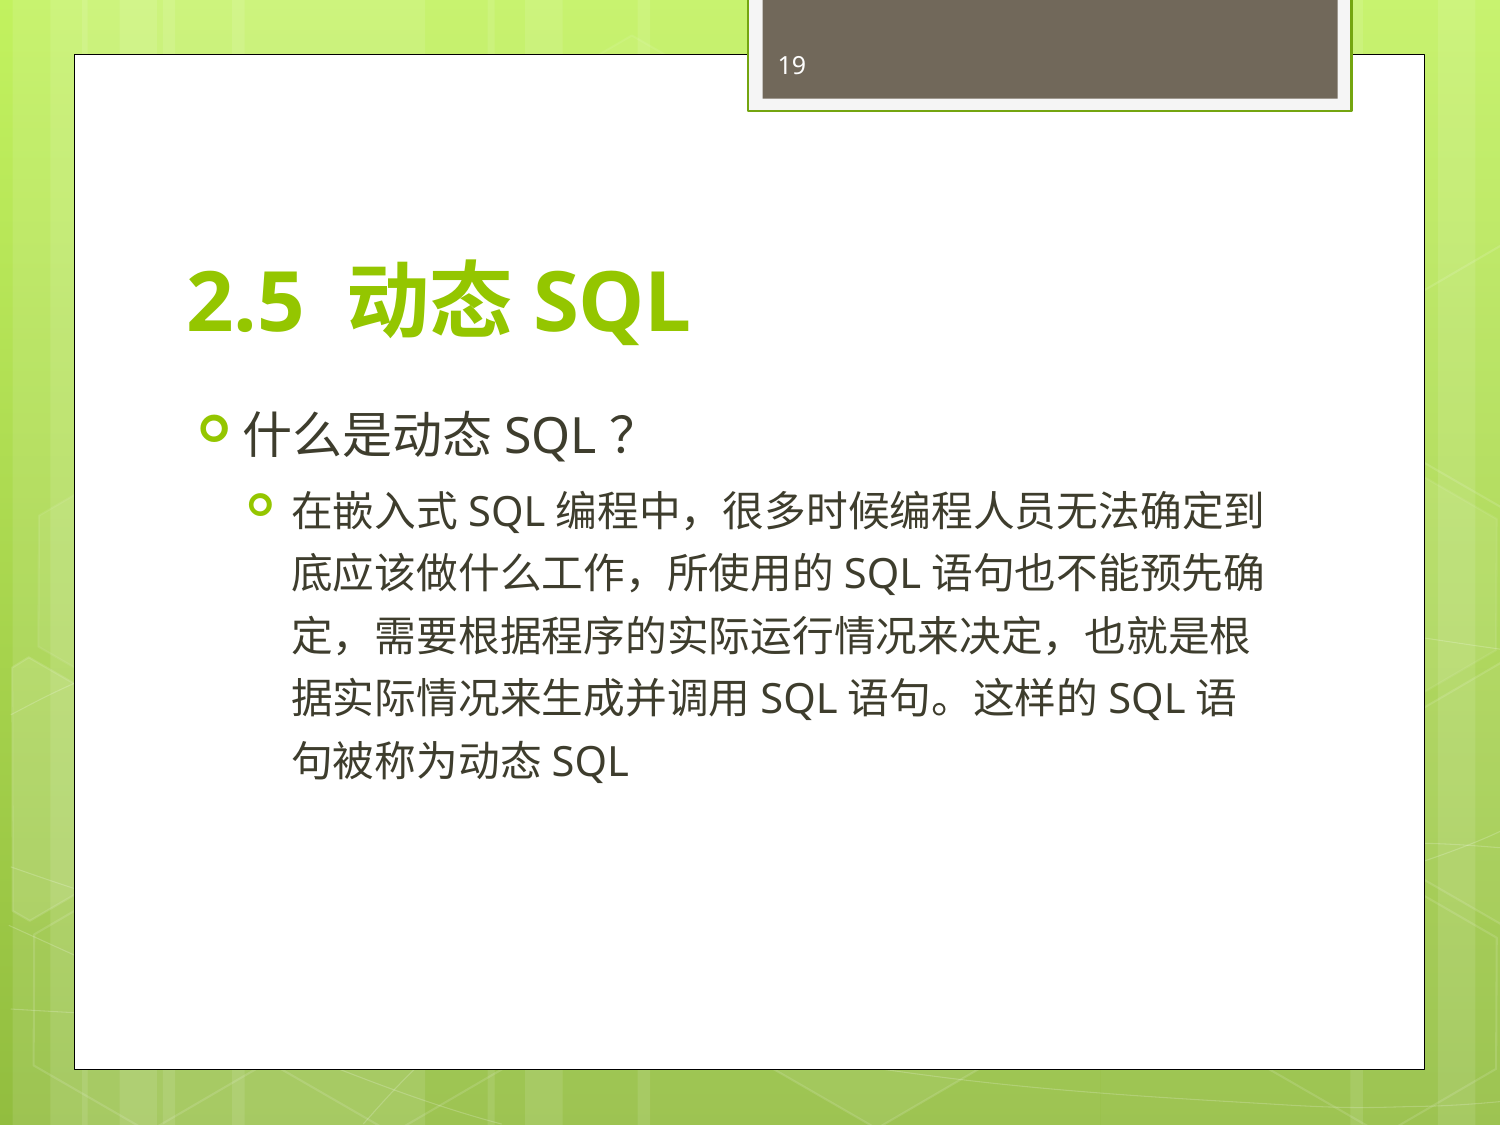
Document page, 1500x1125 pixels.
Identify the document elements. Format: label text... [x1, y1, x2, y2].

title 2.5 动态SQL [171, 168, 1324, 357]
slide_number 19 [762, 36, 982, 97]
list 什么是动态SQL？ 在嵌入式SQL编程中，很多时候编程人员无法确定到底应该做什么工作，所使用的SQL语句也不能预先确定，需要根据程序的实际运行情况来决定，也就是根据实际情况来生成并调用SQL语句。这样的SQL语句被称为动态SQL [171, 381, 1283, 957]
